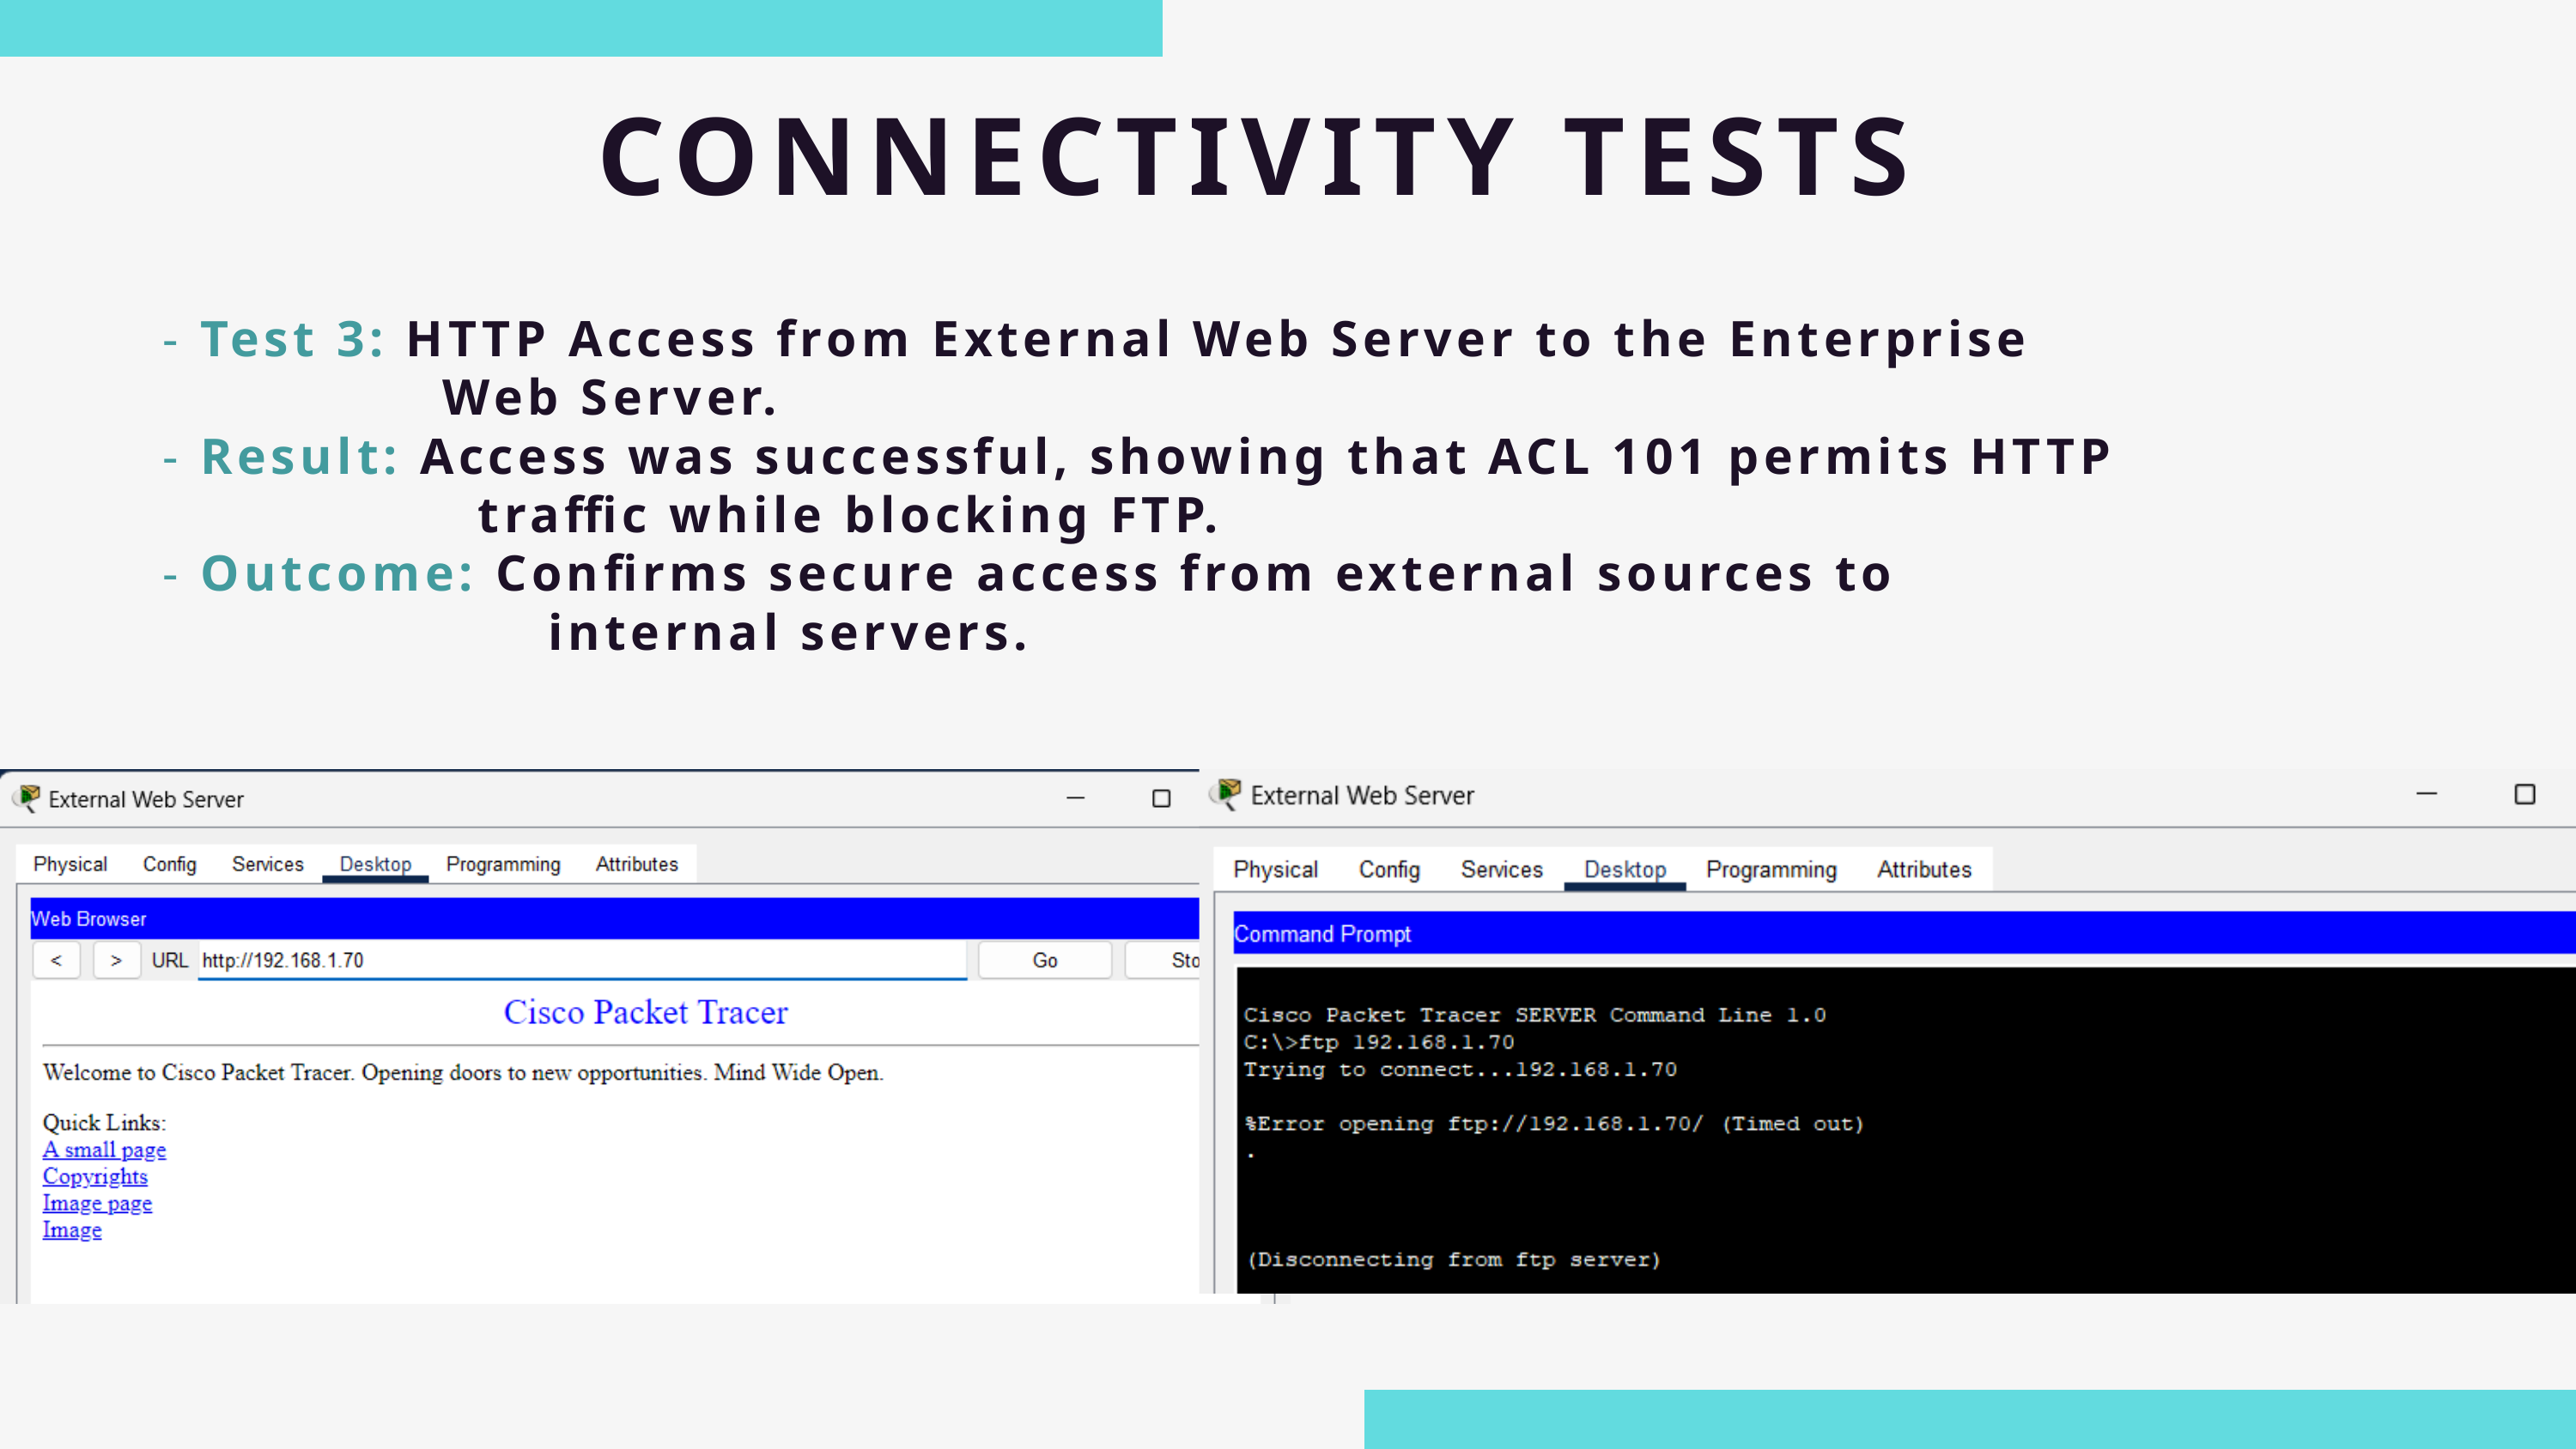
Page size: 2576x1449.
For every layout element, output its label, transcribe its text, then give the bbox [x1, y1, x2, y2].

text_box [1364, 1390, 2576, 1449]
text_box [0, 0, 1163, 58]
text_box [1199, 769, 2576, 1294]
text_box - Test 3: HTTP Access from External Web Server to the Enterprise Web Server. - Result: Access was successful, showing that ACL 101 permits HTTP traffic while blocking FTP. - Outcome: Confirms secure access from external sources to internal servers. [144, 248, 2392, 778]
text_box CONNECTIVITY TESTS [169, 88, 2339, 217]
text_box [0, 769, 1291, 1304]
